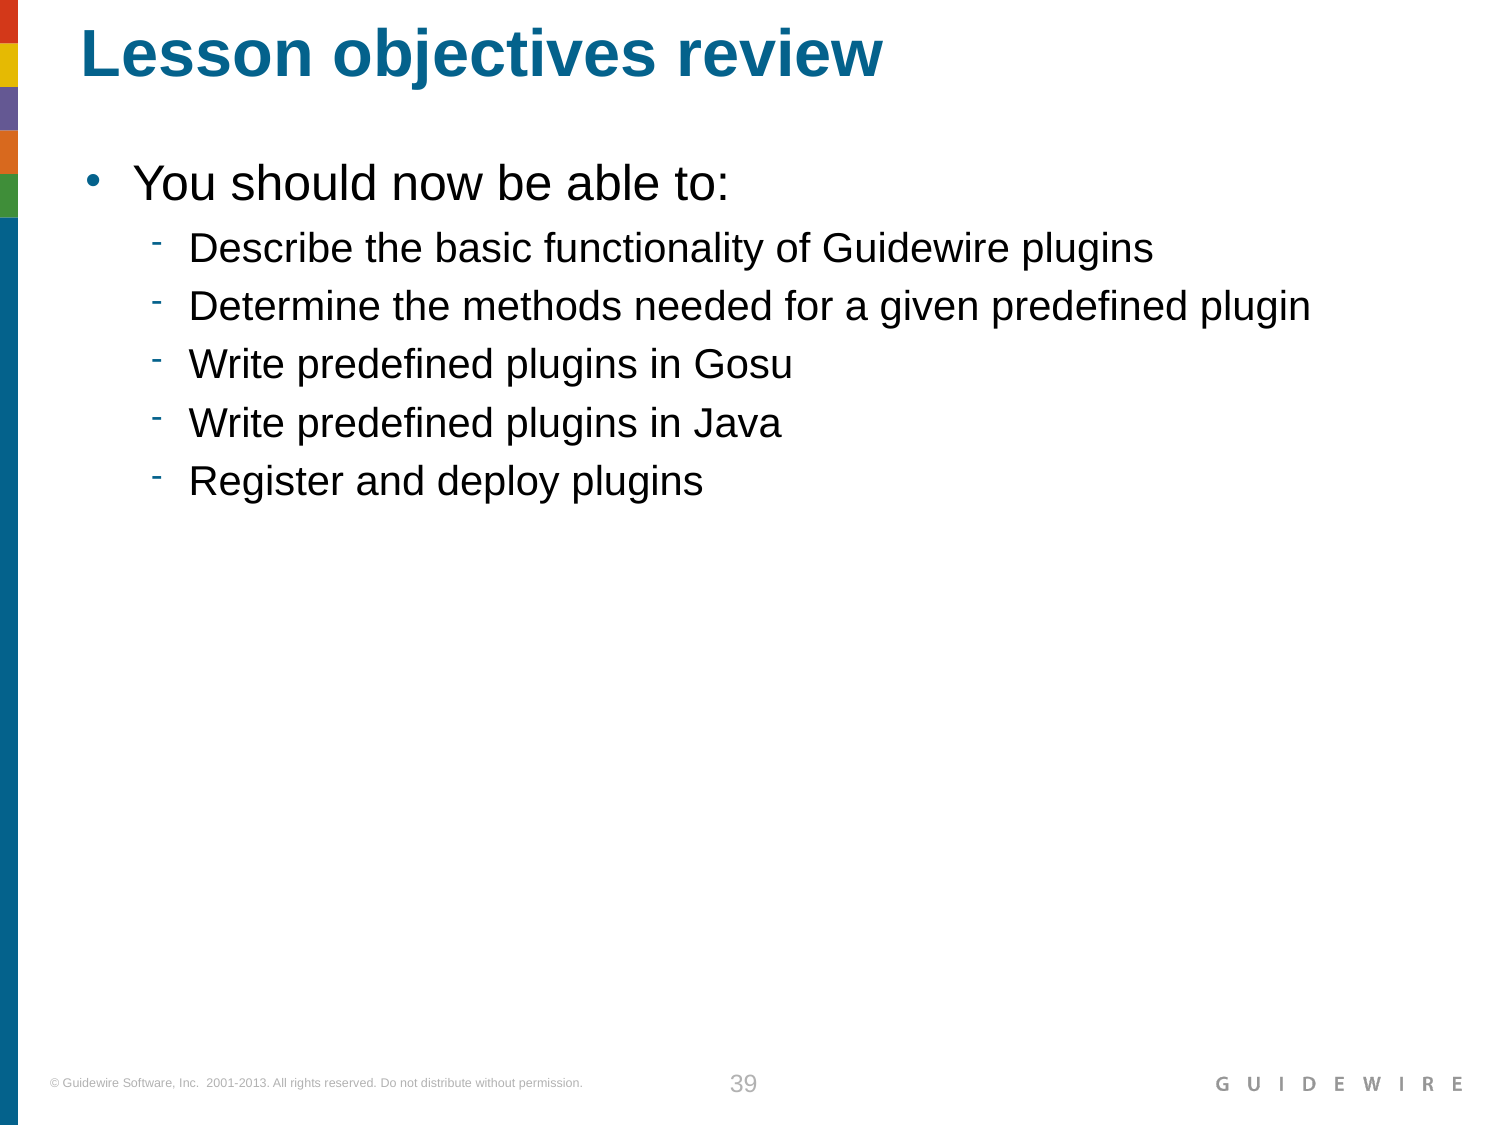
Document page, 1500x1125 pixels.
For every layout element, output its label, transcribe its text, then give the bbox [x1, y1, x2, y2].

list Describe the basic functionality of Guidewire plugins Determine the methods needed for a given predefined plugin Write predefined plugins in Gosu Write predefined plugins in Java Register and deploy plugins [85, 220, 1451, 1050]
picture [1215, 1073, 1480, 1096]
